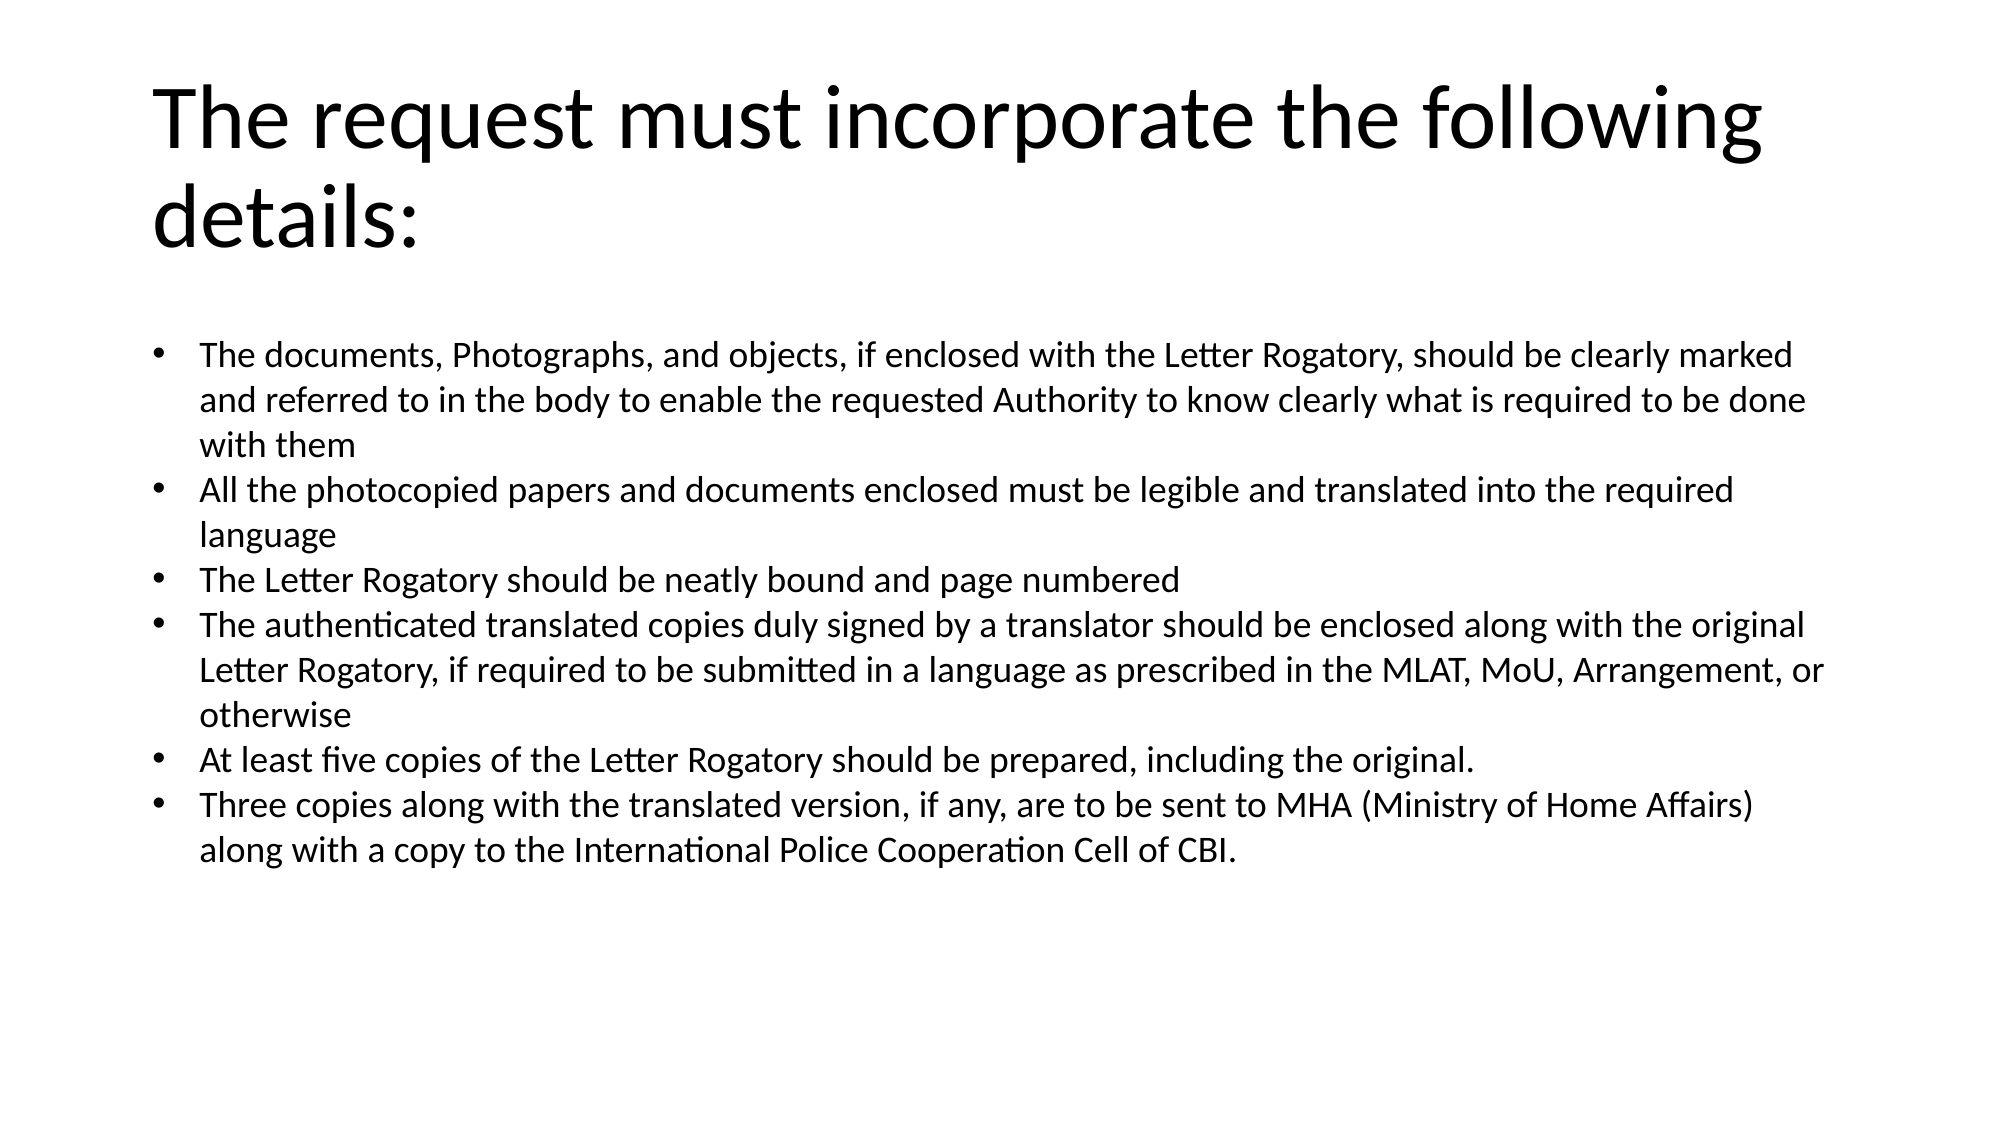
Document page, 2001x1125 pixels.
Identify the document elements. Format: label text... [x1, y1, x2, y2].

text_box The documents, Photographs, and objects, if enclosed with the Letter Rogatory, should be clearly marked and referred to in the body to enable the requested Authority to know clearly what is required to be done with them All the photocopied papers and documents enclosed must be legible and translated into the required language The Letter Rogatory should be neatly bound and page numbered The authenticated translated copies duly signed by a translator should be enclosed along with the original Letter Rogatory, if required to be submitted in a language as prescribed in the MLAT, MoU, Arrangement, or otherwise At least five copies of the Letter Rogatory should be prepared, including the original. Three copies along with the translated version, if any, are to be sent to MHA (Ministry of Home Affairs) along with a copy to the International Police Cooperation Cell of CBI. [137, 322, 1863, 923]
title The request must incorporate the following details: [137, 59, 1863, 278]
